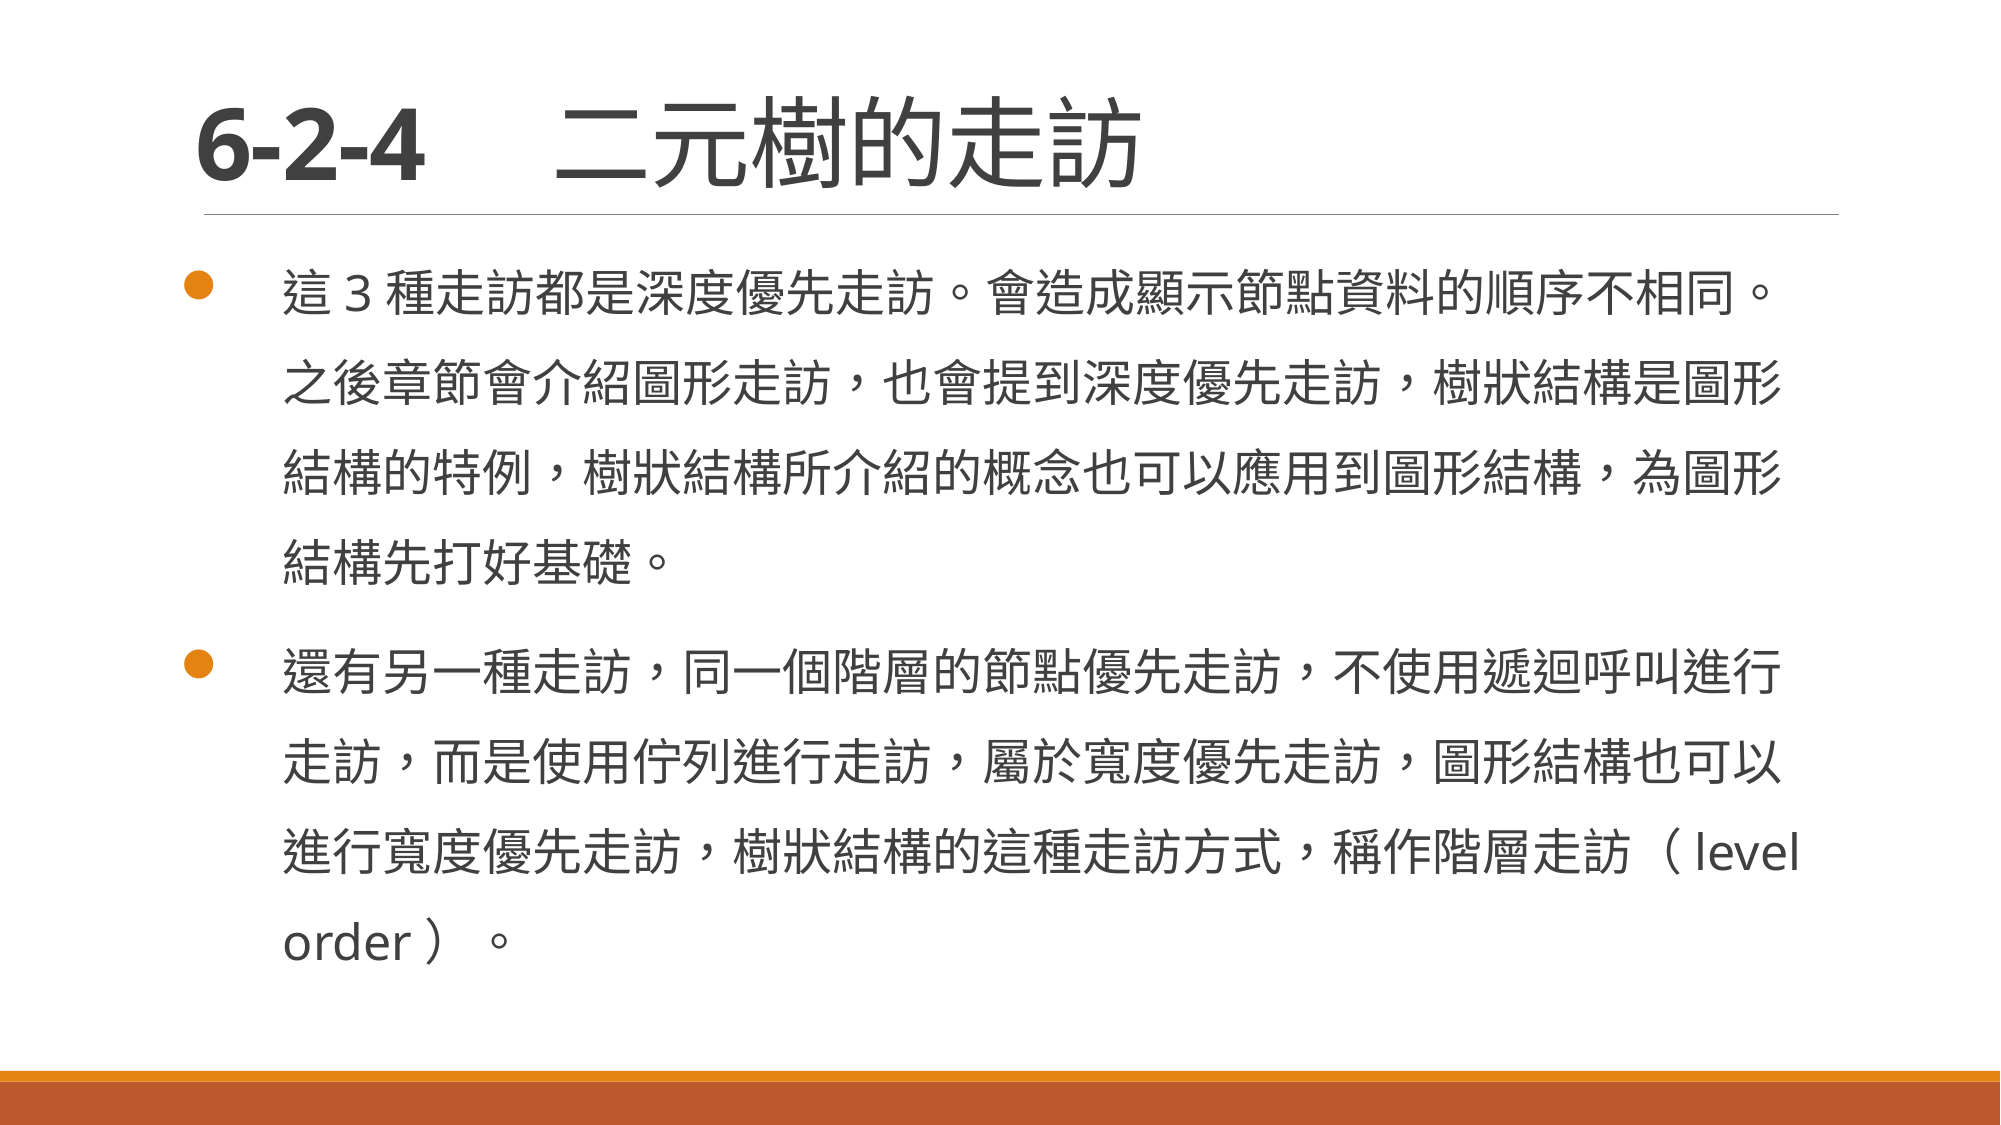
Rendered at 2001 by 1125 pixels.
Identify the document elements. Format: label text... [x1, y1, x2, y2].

title 6-2-4 二元樹的走訪 [180, 47, 1830, 209]
list 這3種走訪都是深度優先走訪。會造成顯示節點資料的順序不相同。之後章節會介紹圖形走訪，也會提到深度優先走訪，樹狀結構是圖形結構的特例，樹狀結構所介紹的概念也可以應用到圖形結構，為圖形結構先打好基礎。 還有另一種走訪，同一個階層的節點優先走訪，不使用遞迴呼叫進行走訪，而是使用佇列進行走訪，屬於寬度優先走訪，圖形結構也可以進行寬度優先走訪，樹狀結構的這種走訪方式，稱作階層走訪（level order）。 [180, 224, 1830, 1033]
